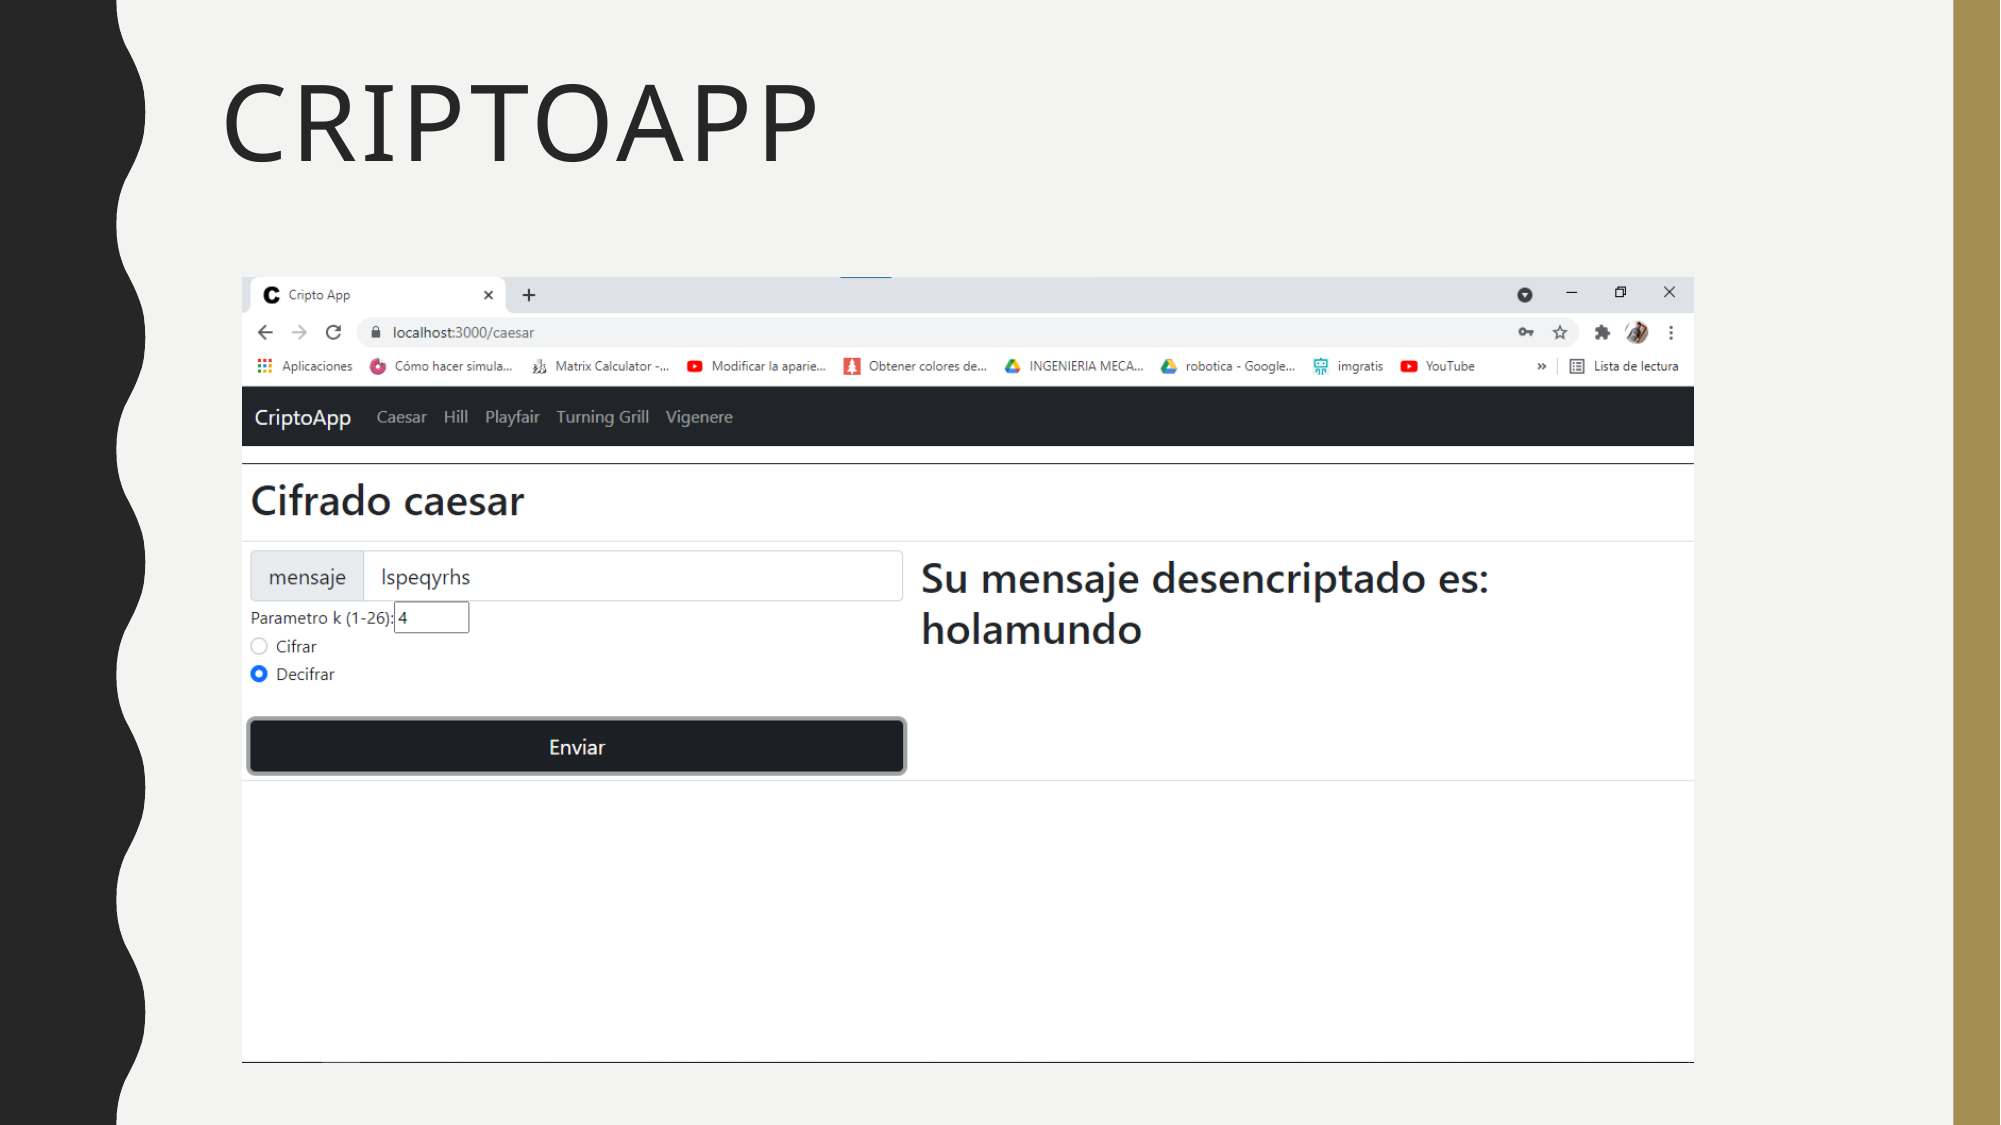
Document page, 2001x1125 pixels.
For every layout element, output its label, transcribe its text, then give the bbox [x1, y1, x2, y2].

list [242, 277, 1694, 1063]
title Criptoapp [205, 62, 1875, 308]
